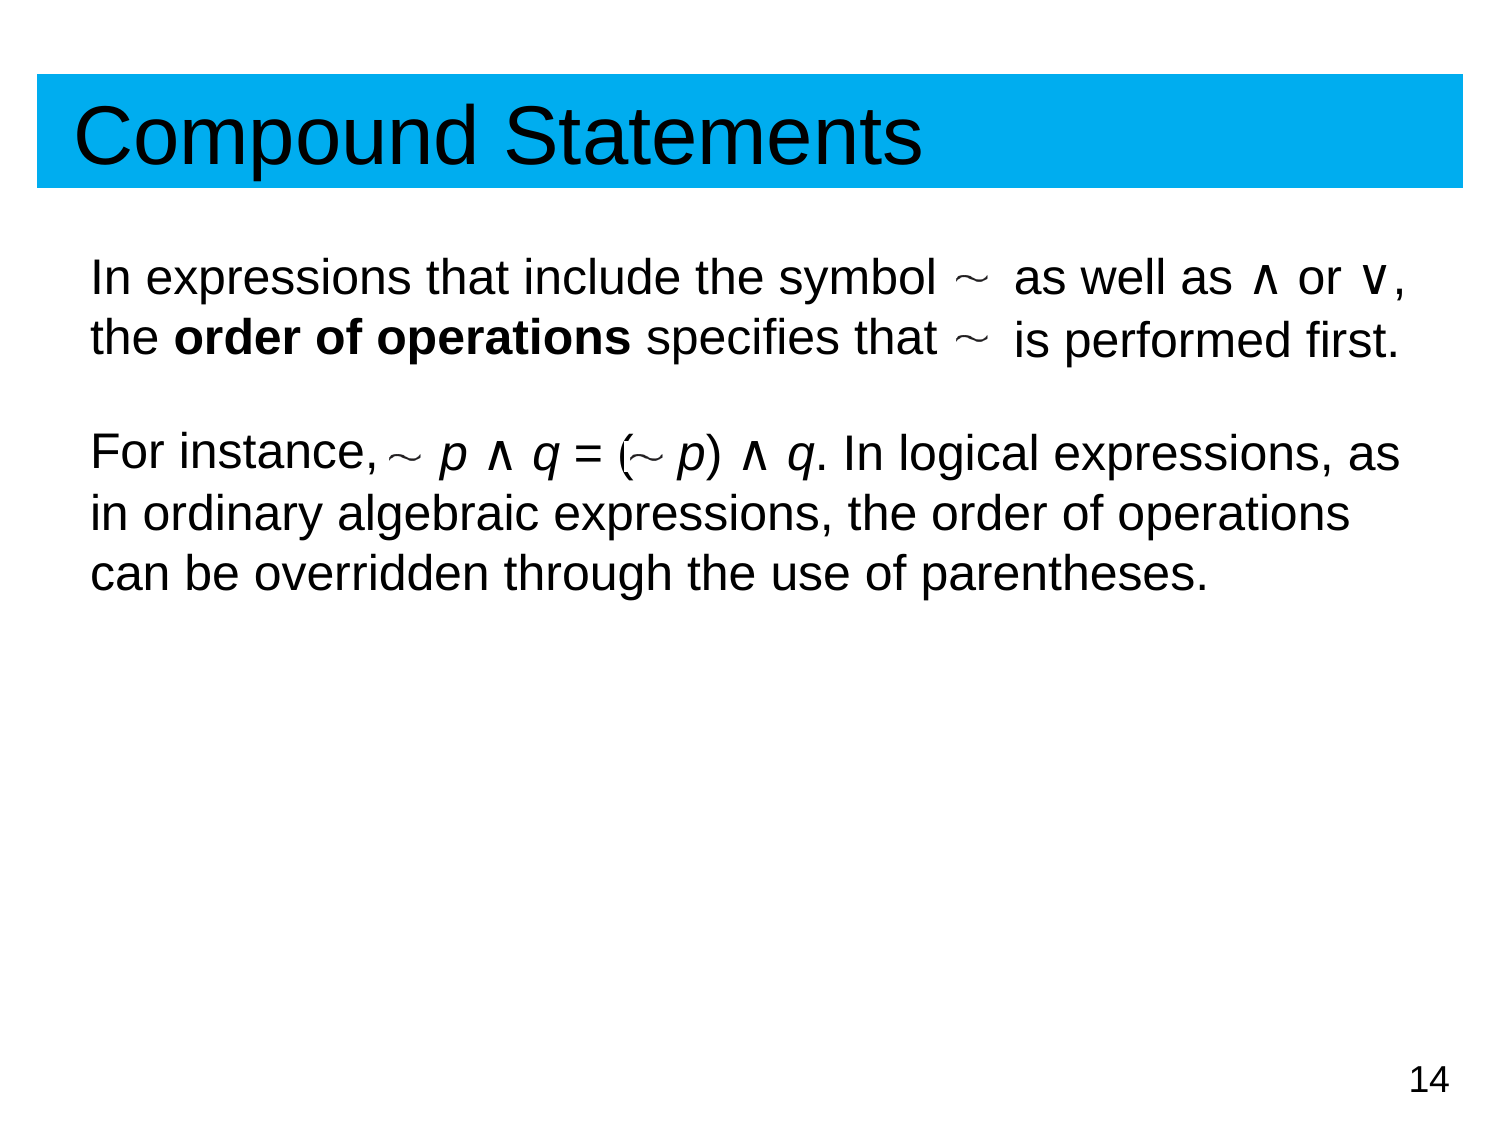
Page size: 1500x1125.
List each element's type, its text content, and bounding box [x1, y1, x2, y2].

picture [949, 322, 994, 353]
picture [382, 441, 427, 472]
title Compound Statements [58, 37, 1408, 225]
list is performed first. For instance, [75, 299, 1425, 412]
list as well as ∧ or ∨, the order of operations specifies that [75, 237, 1425, 299]
picture [624, 441, 669, 472]
list p) ∧ q. In logical expressions, as in ordinary algebraic expressions, the order of operations can be overridden through the use of parentheses. [75, 412, 1425, 717]
picture [949, 262, 994, 293]
